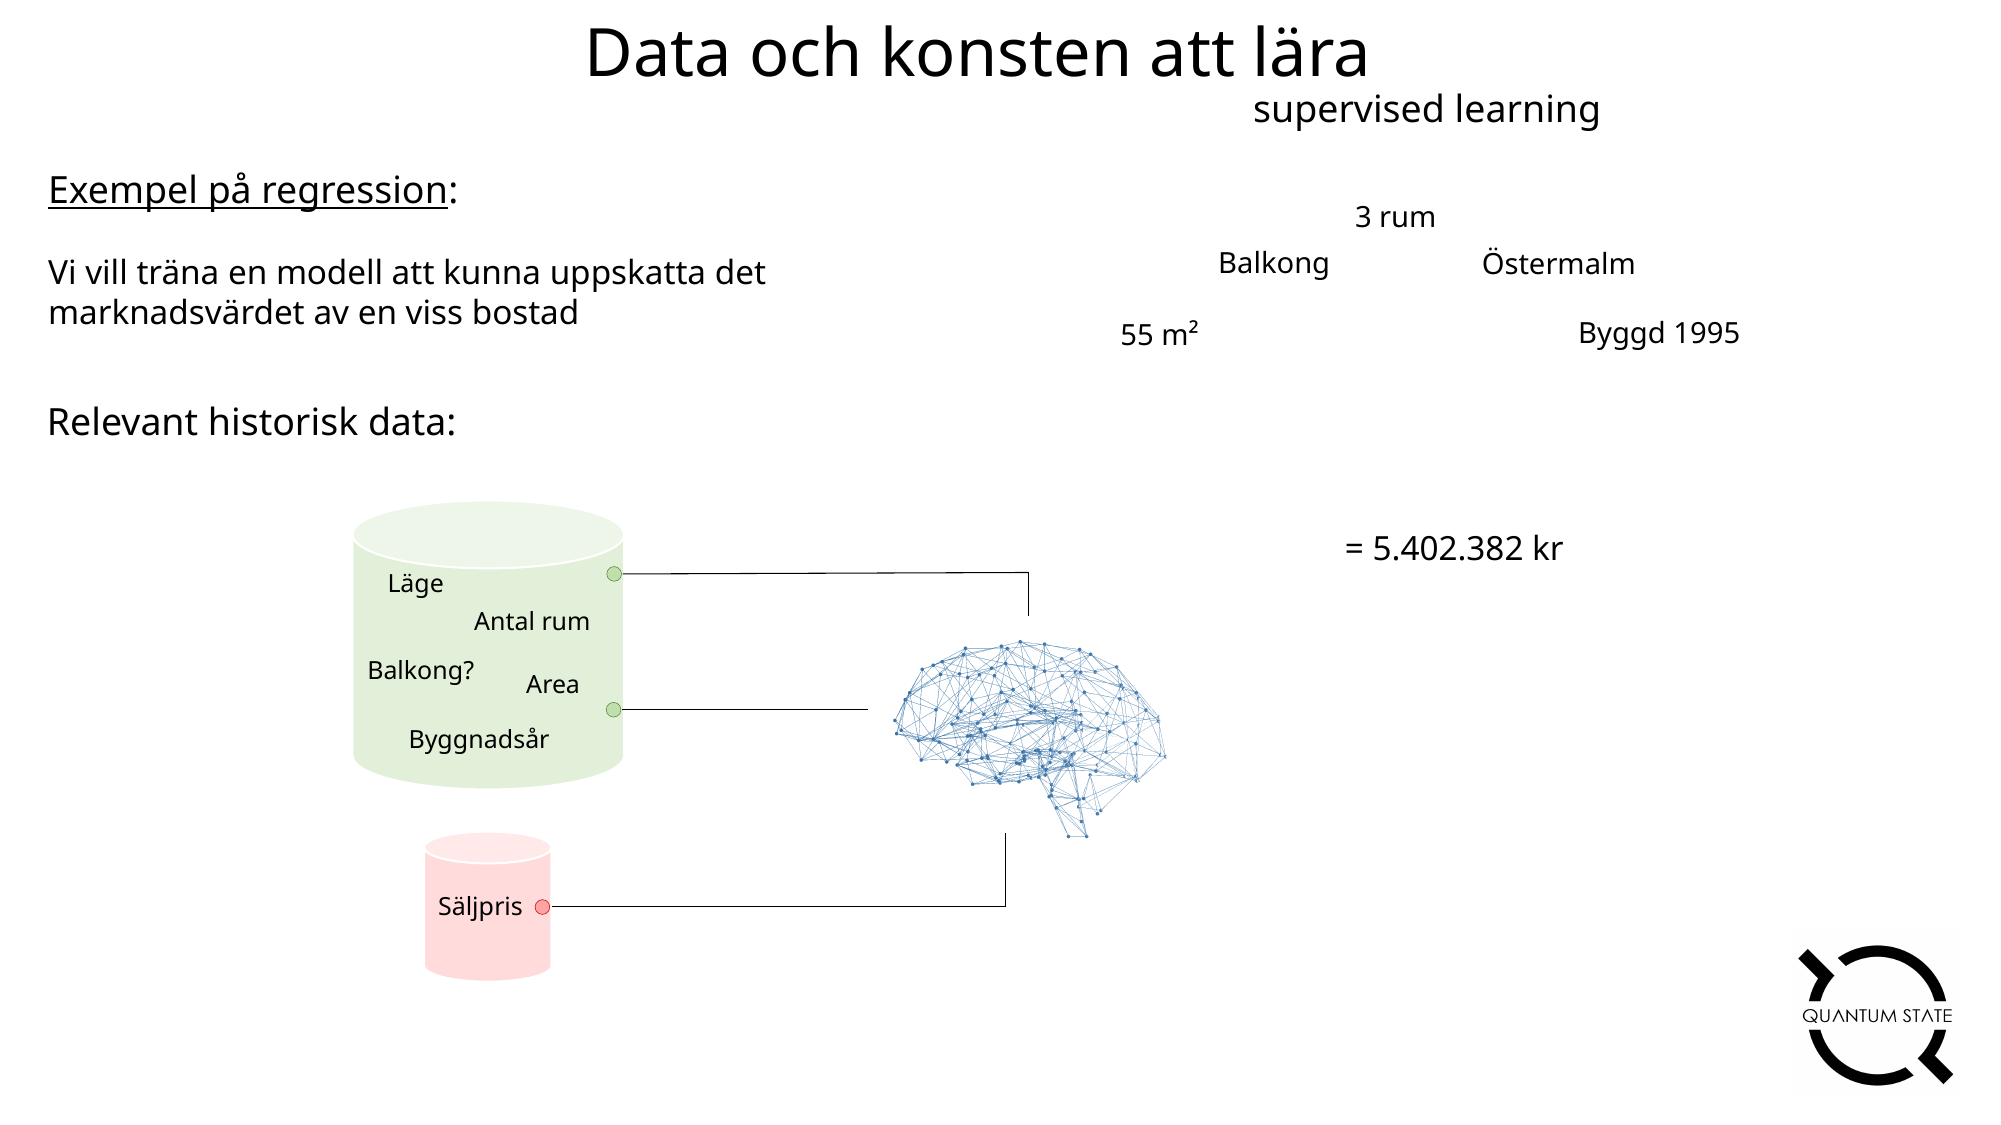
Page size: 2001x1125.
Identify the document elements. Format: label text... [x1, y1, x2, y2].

text_box Balkong? [352, 646, 508, 692]
text_box [423, 830, 553, 906]
text_box [351, 499, 626, 791]
text_box 3 rum [1340, 190, 1452, 241]
picture [889, 627, 1168, 843]
text_box Byggd 1995 [1563, 306, 1756, 357]
text_box Läge [372, 560, 471, 605]
text_box Exempel på regression: Vi vill träna en modell att kunna uppskatta det marknadsvärdet av en viss bostad [48, 166, 779, 331]
text_box = 5.402.382 kr [1330, 519, 1579, 575]
text_box Area [511, 660, 621, 706]
text_box Östermalm [1467, 237, 1652, 288]
text_box [533, 898, 551, 916]
picture [1791, 925, 1964, 1098]
text_box 55 m² [1105, 308, 1214, 359]
text_box Antal rum [459, 598, 606, 643]
text_box Balkong [1203, 237, 1346, 287]
text_box [605, 701, 622, 719]
text_box Säljpris [423, 883, 551, 928]
text_box [423, 907, 553, 983]
text_box [605, 565, 623, 583]
text_box Data och konsten att lära supervised learning [570, 11, 1629, 120]
text_box Byggnadsår [393, 716, 583, 762]
text_box Relevant historisk data: [46, 397, 483, 443]
